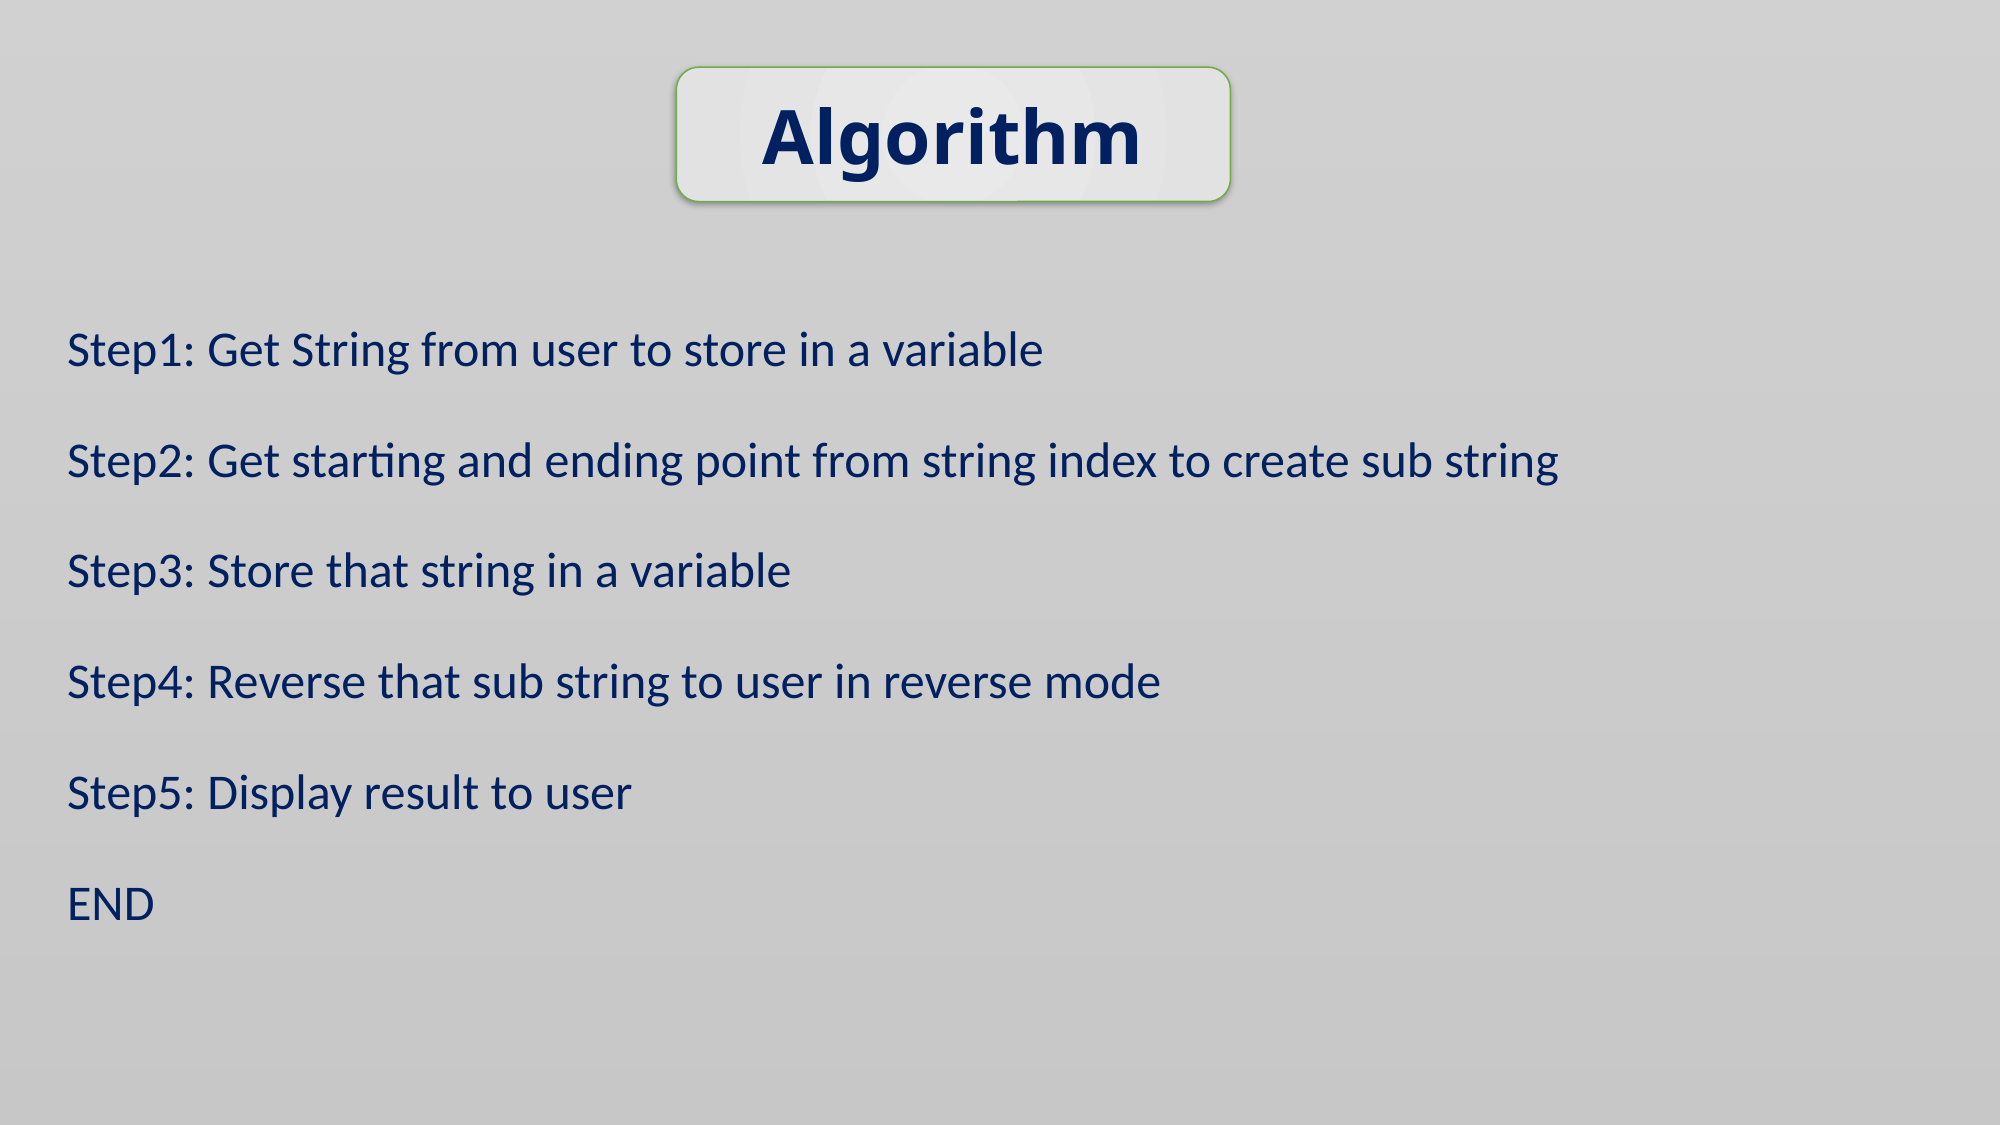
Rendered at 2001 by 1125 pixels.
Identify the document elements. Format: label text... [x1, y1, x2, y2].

text_box Algorithm [675, 66, 1232, 203]
subtitle Step1: Get String from user to store in a variable Step2: Get starting and ending point from string index to create sub string Step3: Store that string in a variable Step4: Reverse that sub string to user in reverse mode Step5: Display result to user END [67, 286, 1741, 1015]
